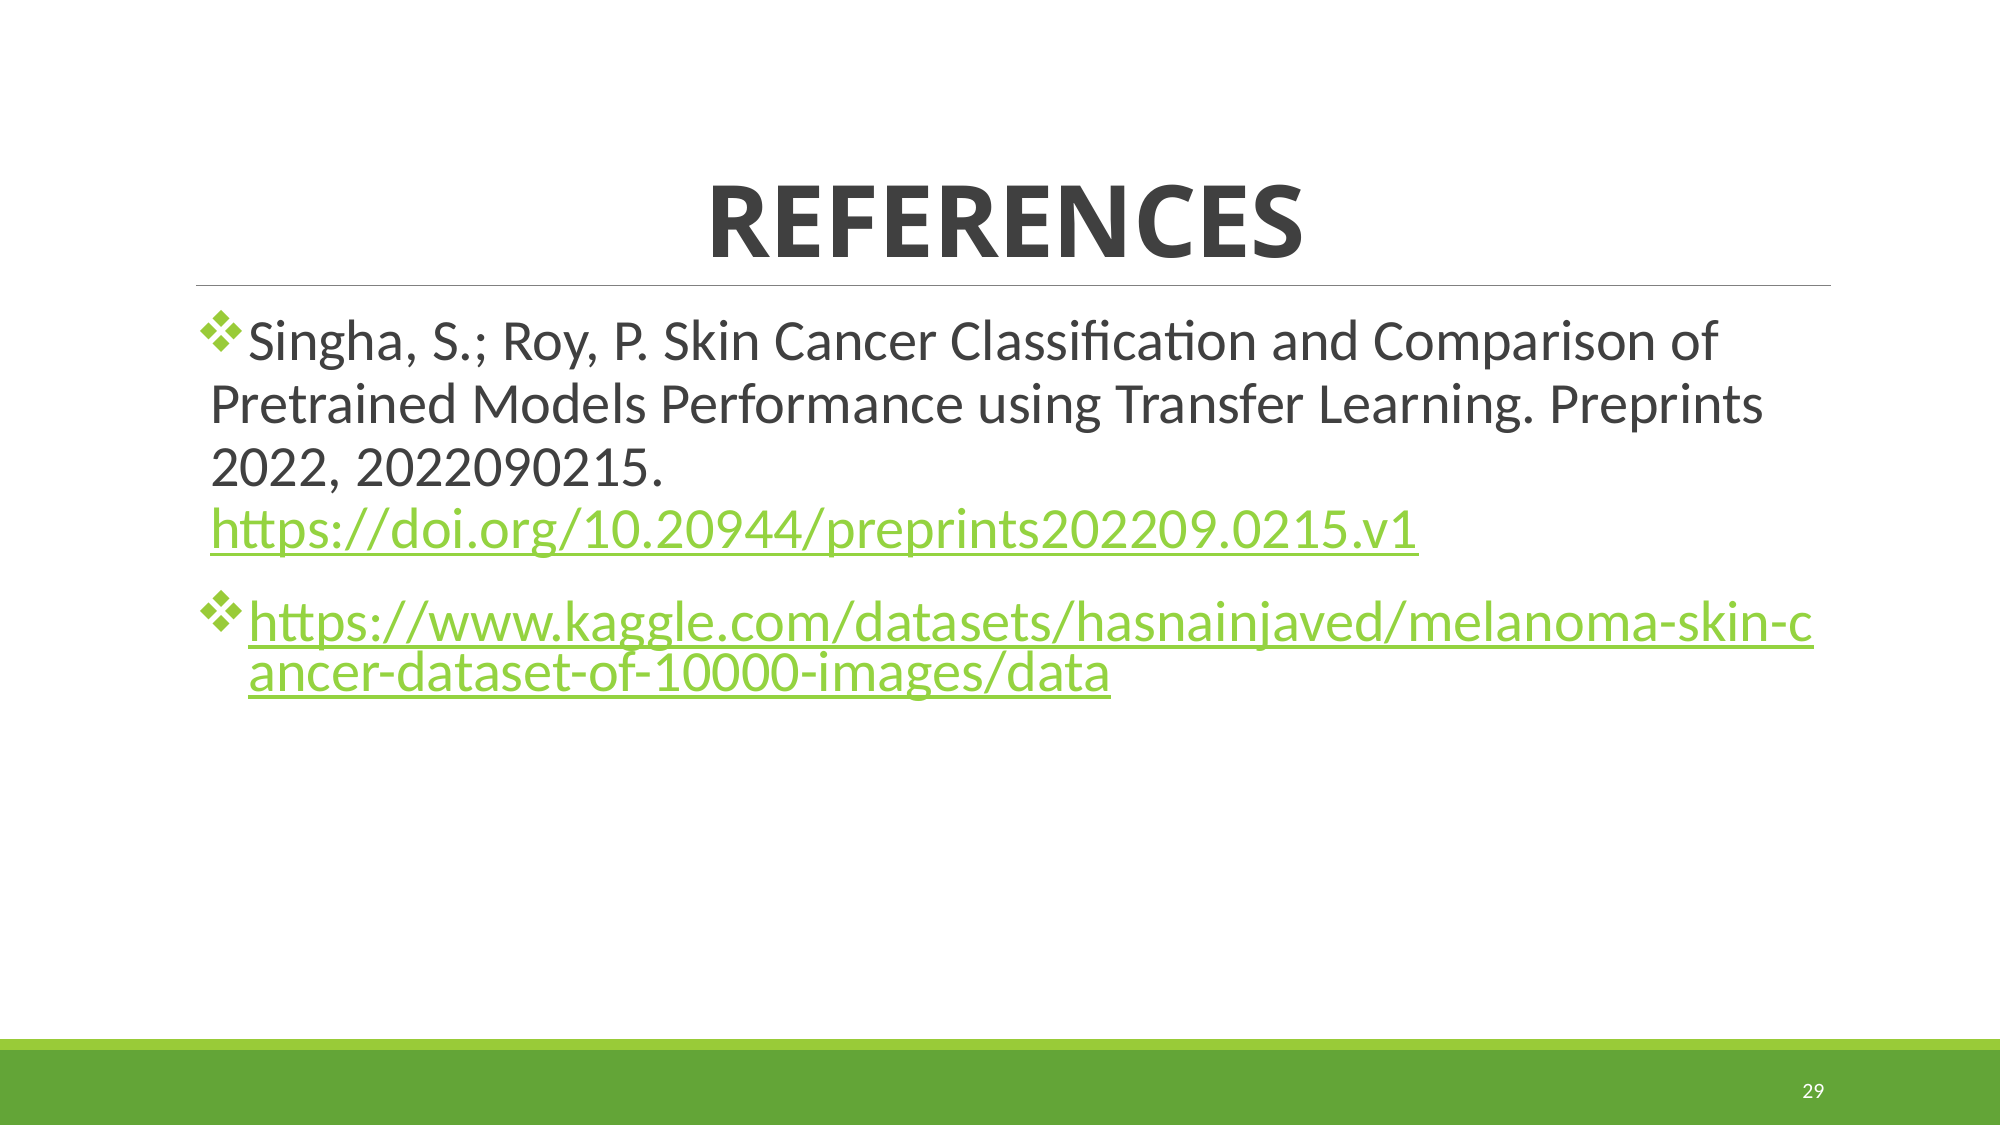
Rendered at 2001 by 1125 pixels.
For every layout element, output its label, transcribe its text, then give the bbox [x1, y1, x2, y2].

list Singha, S.; Roy, P. Skin Cancer Classification and Comparison of Pretrained Models Performance using Transfer Learning. Preprints 2022, 2022090215. https://doi.org/10.20944/preprints202209.0215.v1 https://www.kaggle.com/datasets/hasnainjaved/melanoma-skin-cancer-dataset-of-10000-images/data [180, 302, 1830, 963]
slide_number 29 [1624, 1059, 1840, 1120]
title REFERENCES [180, 47, 1830, 285]
